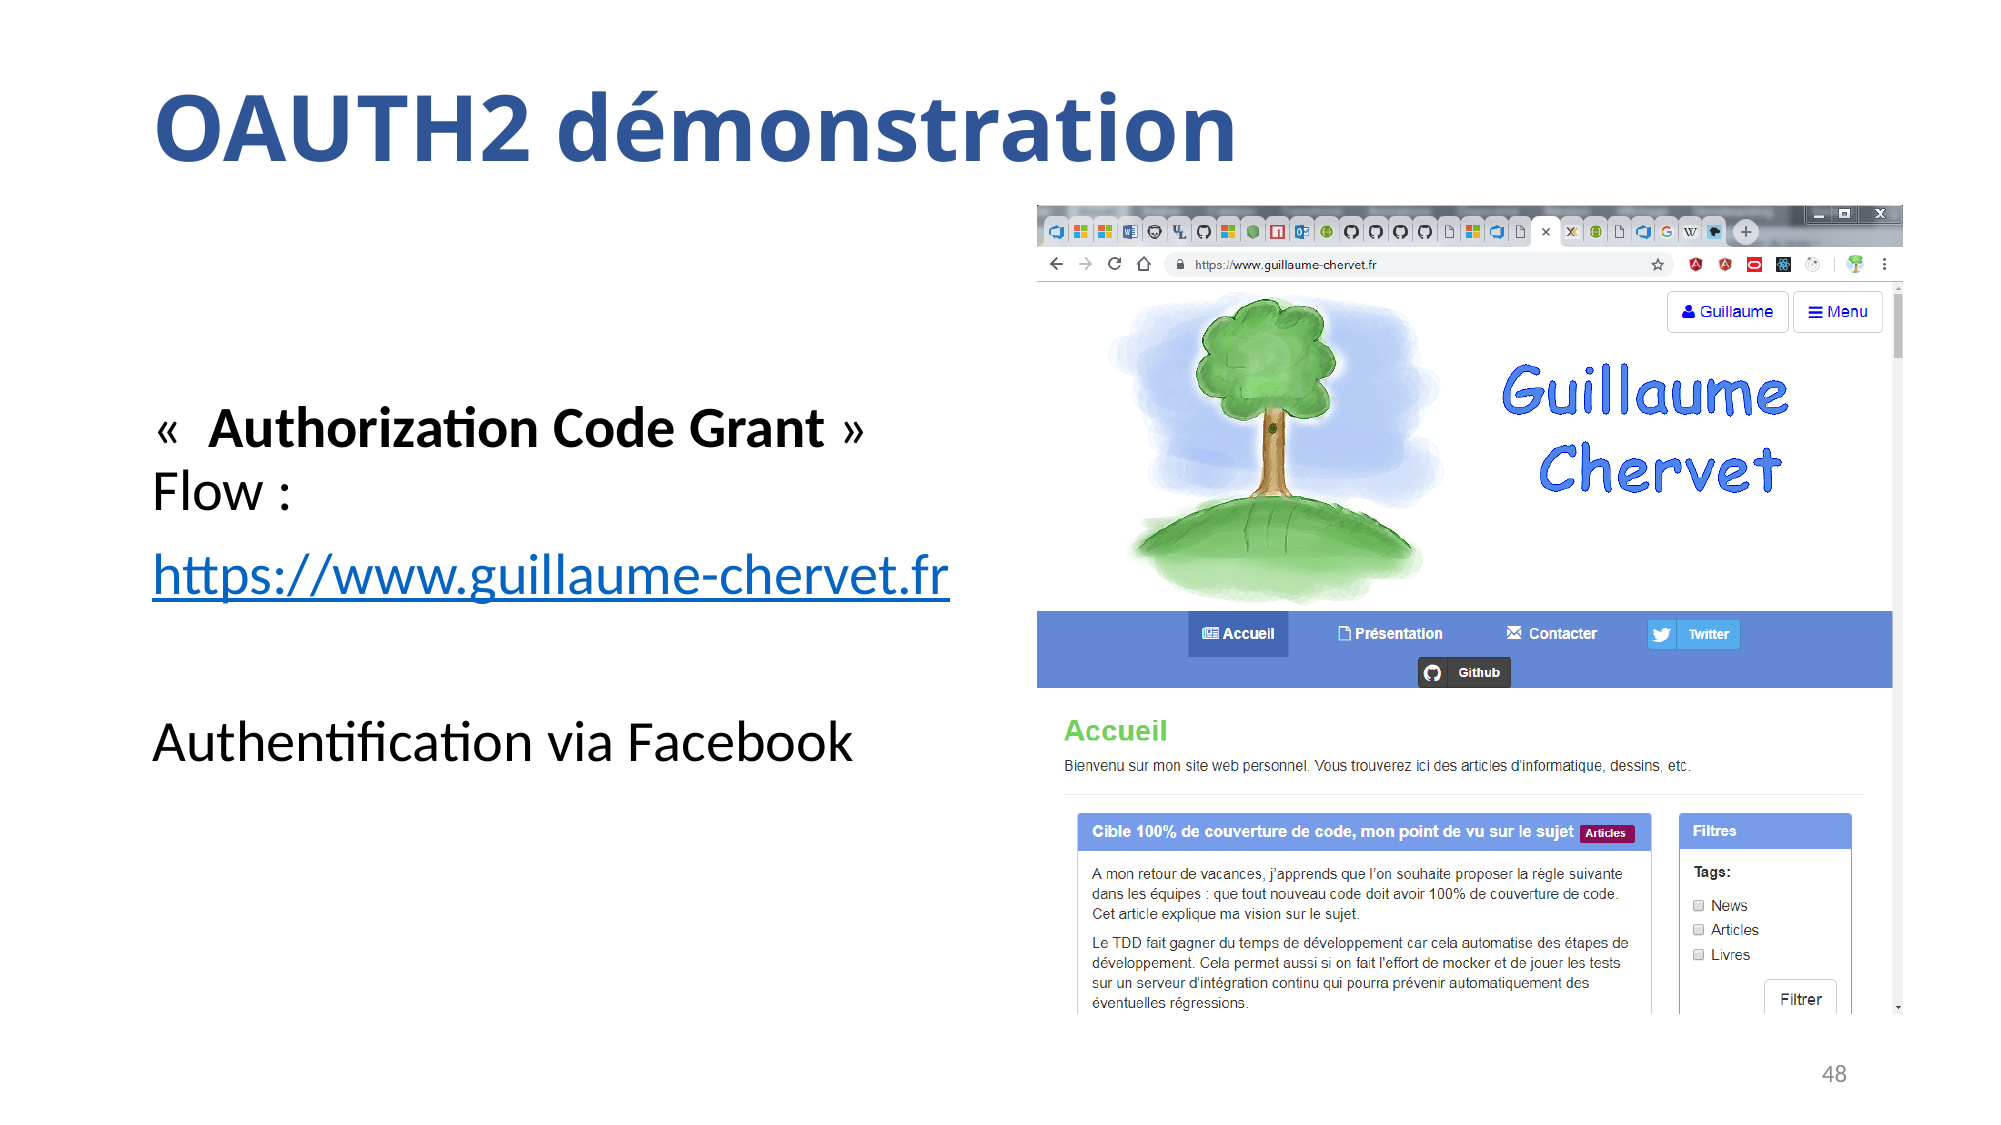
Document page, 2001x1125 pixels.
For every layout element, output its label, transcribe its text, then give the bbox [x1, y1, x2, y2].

picture [1037, 205, 1903, 1014]
title OAUTH2 démonstration [137, 23, 1863, 241]
text_box « Authorization Code Grant » Flow : https://www.guillaume-chervet.fr Authentification via Facebook [137, 299, 982, 1014]
slide_number 48 [1412, 1042, 1863, 1103]
